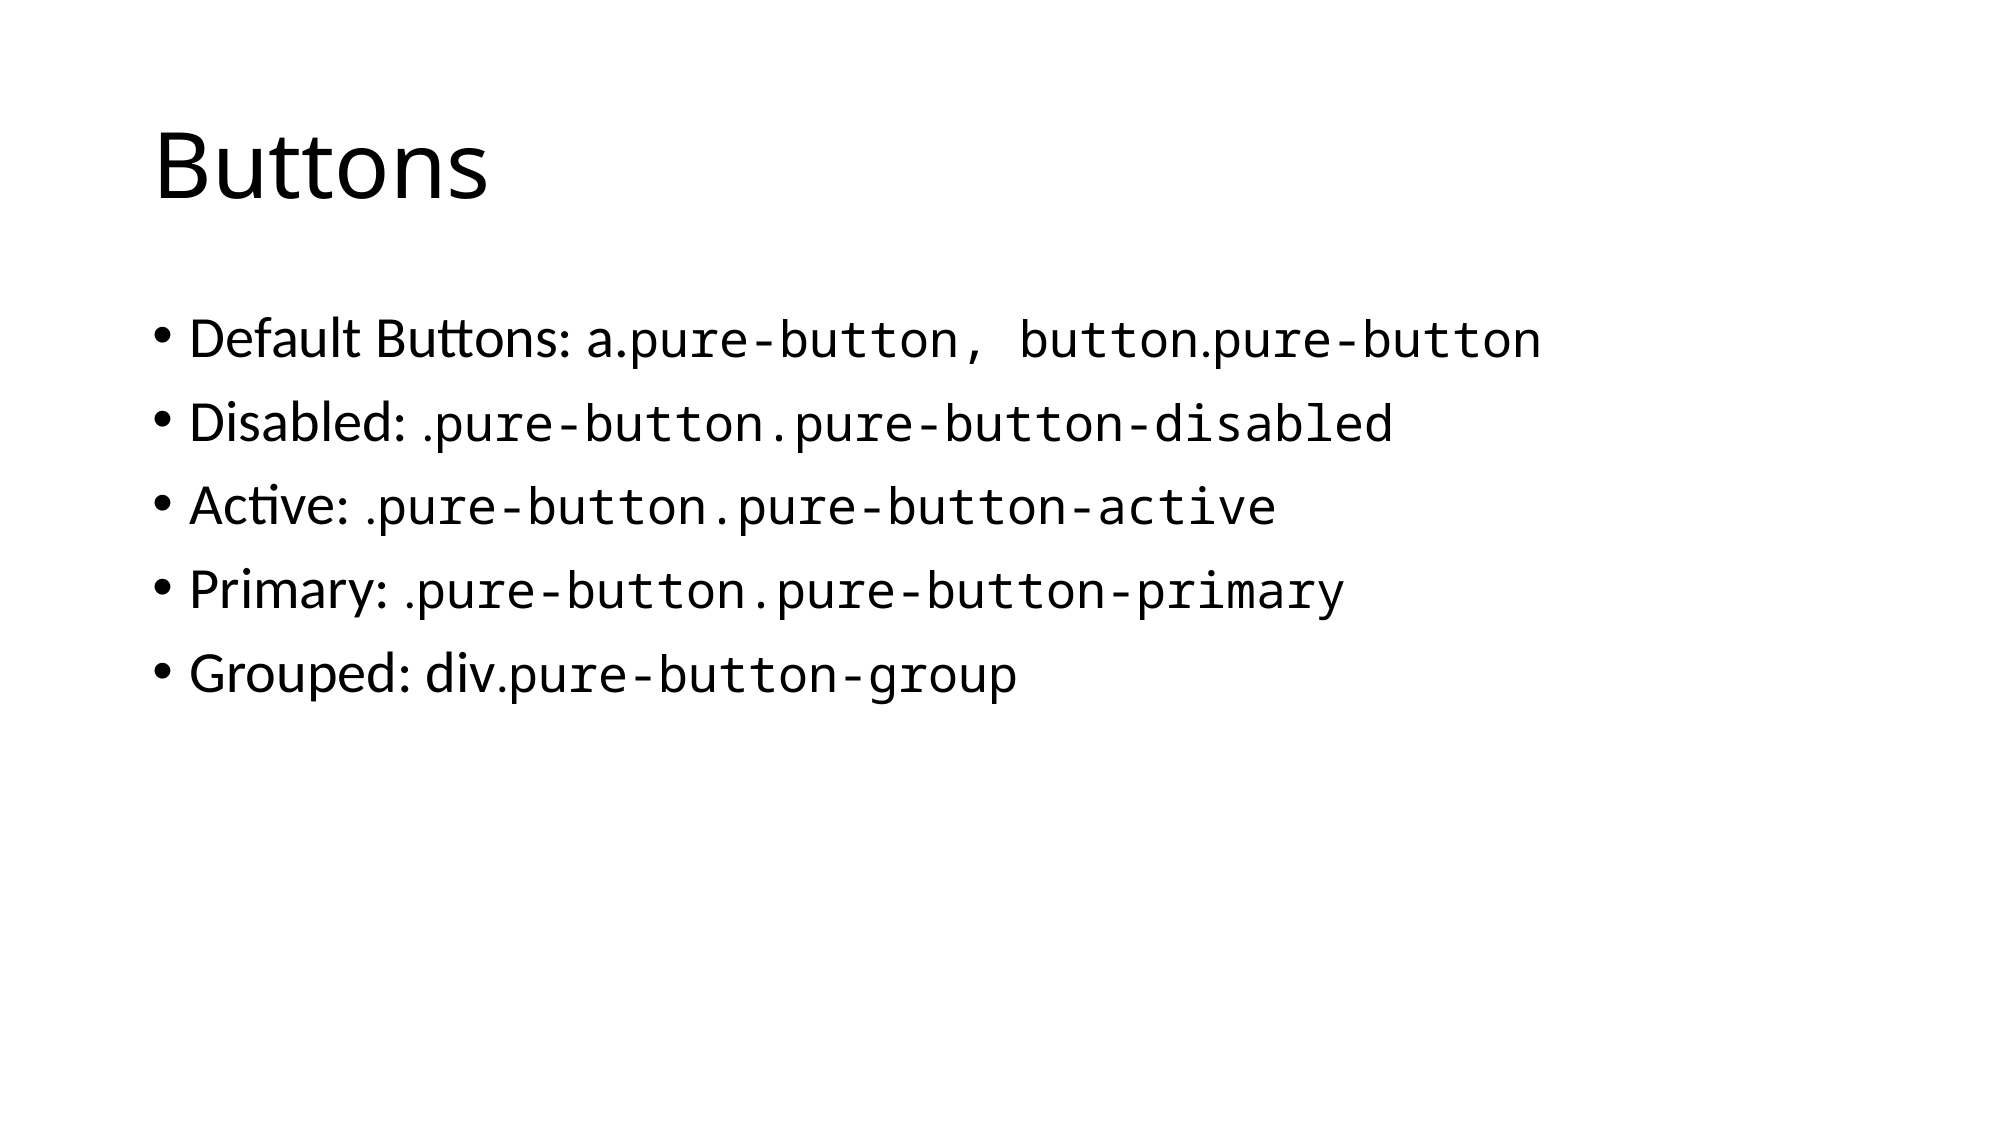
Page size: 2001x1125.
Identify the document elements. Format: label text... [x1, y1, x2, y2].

title Buttons [137, 59, 1863, 278]
list Default Buttons: a.pure-button, button.pure-button Disabled: .pure-button.pure-button-disabled Active: .pure-button.pure-button-active Primary: .pure-button.pure-button-primary Grouped: div.pure-button-group [137, 299, 1863, 1014]
